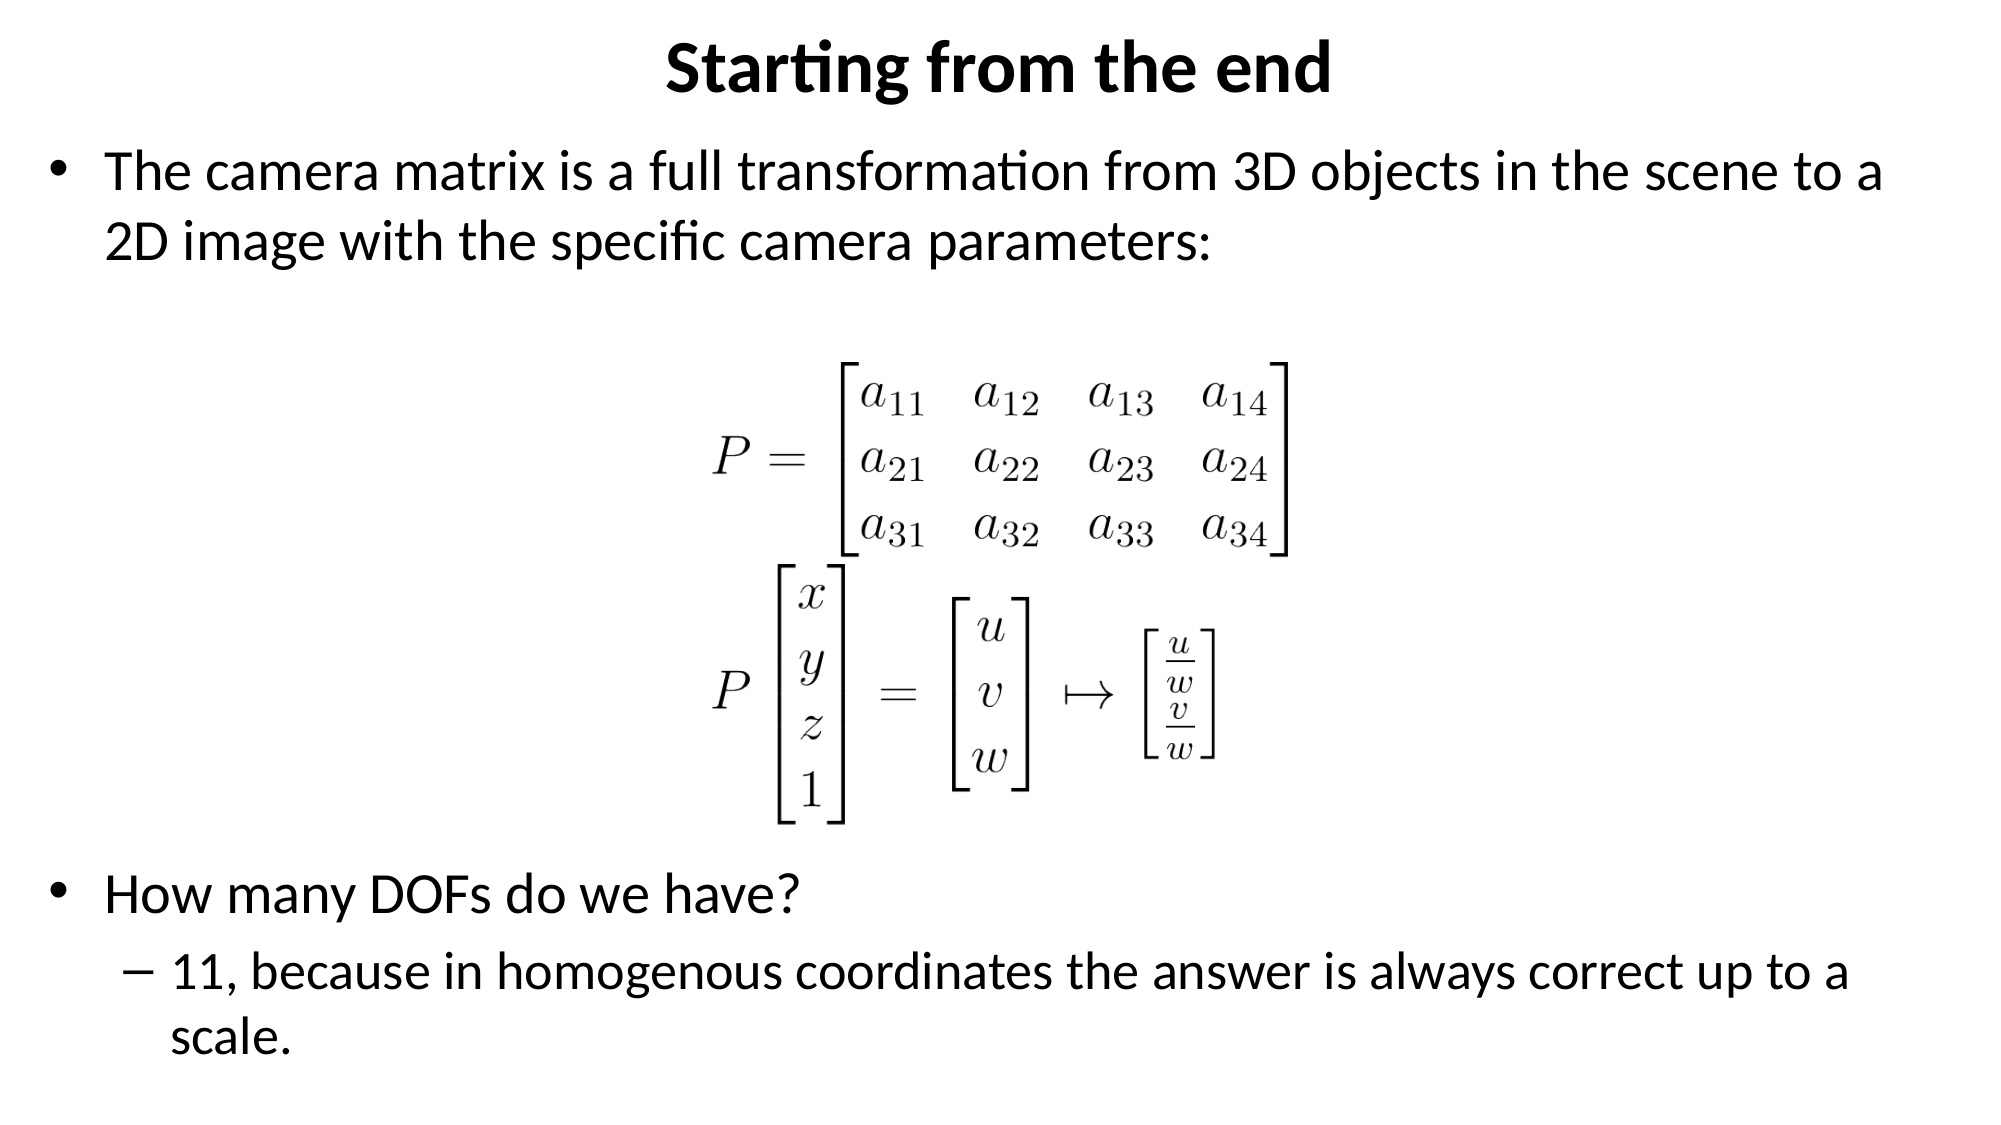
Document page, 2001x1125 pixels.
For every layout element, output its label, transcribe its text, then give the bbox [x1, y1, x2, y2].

list The camera matrix is a full transformation from 3D objects in the scene to a 2D image with the specific camera parameters: How many DOFs do we have? 11, because in homogenous coordinates the answer is always correct up to a scale. [33, 125, 1967, 1105]
picture [711, 362, 1289, 826]
title Starting from the end [33, 0, 1967, 125]
